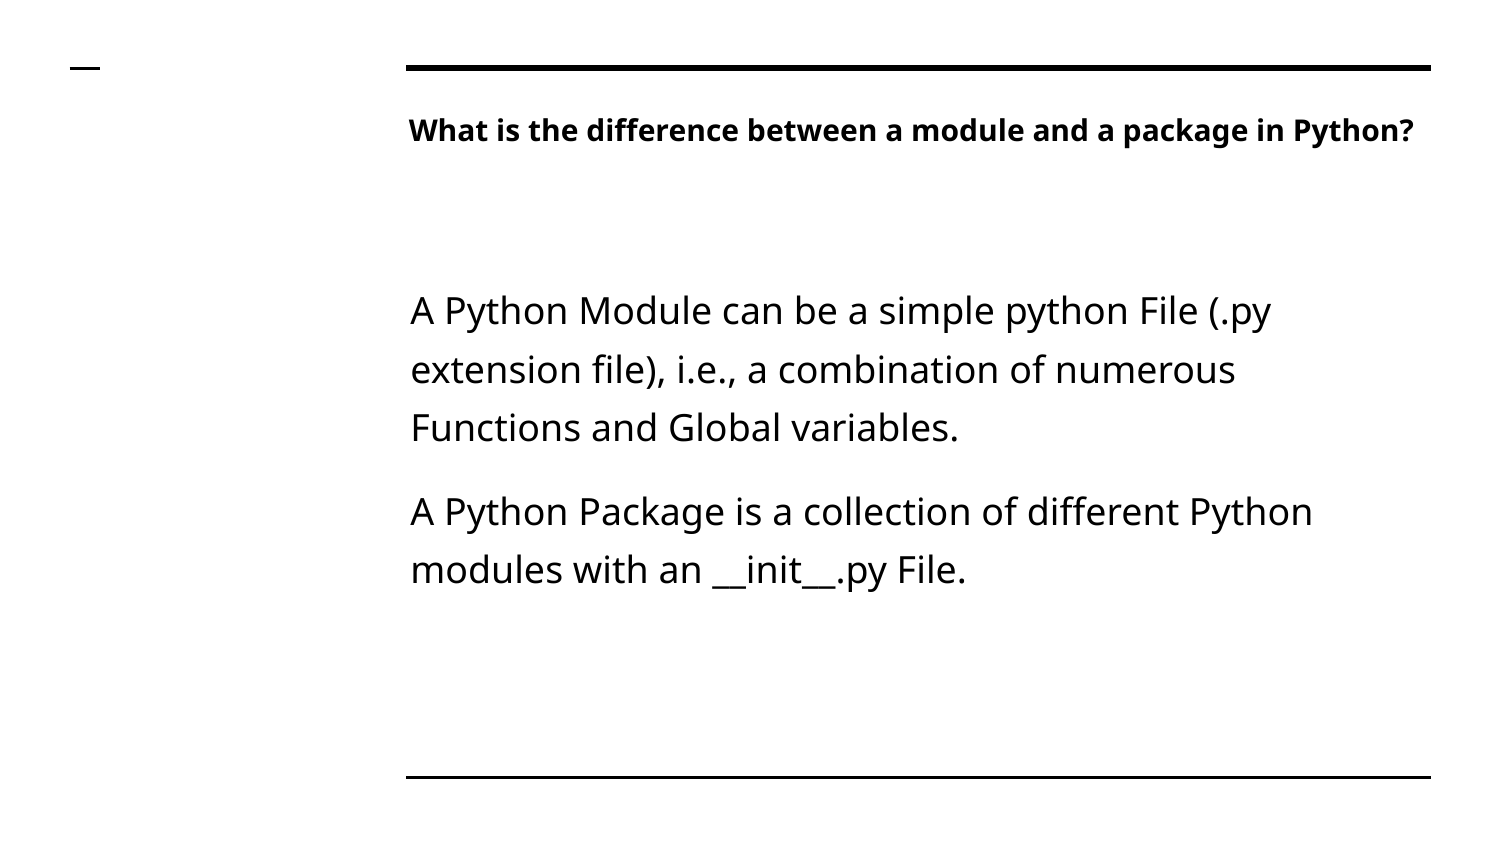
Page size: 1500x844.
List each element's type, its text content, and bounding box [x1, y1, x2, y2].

list A Python Module can be a simple python File (.py extension file), i.e., a combination of numerous Functions and Global variables. A Python Package is a collection of different Python modules with an __init__.py File. [395, 261, 1433, 755]
title What is the difference between a module and a package in Python? [393, 94, 1431, 199]
